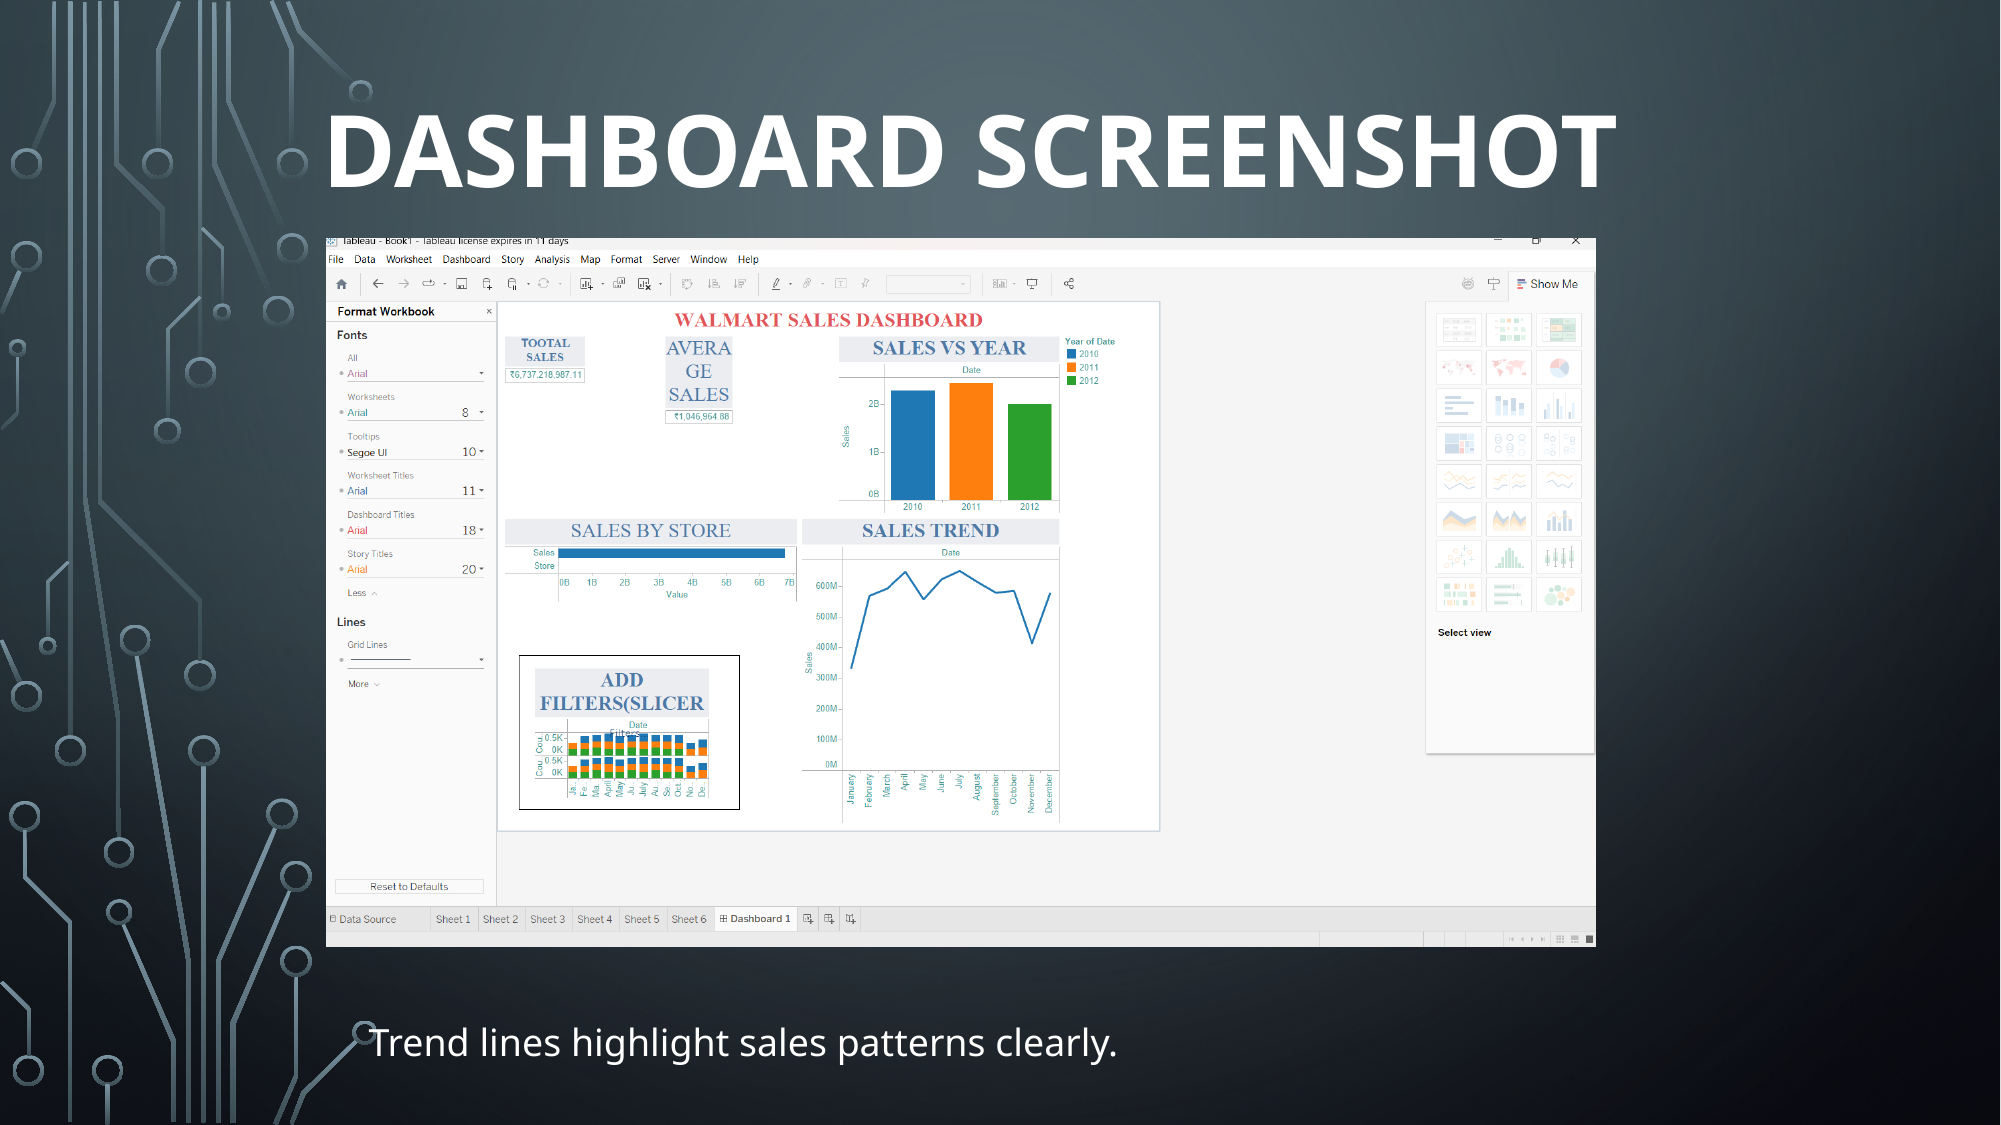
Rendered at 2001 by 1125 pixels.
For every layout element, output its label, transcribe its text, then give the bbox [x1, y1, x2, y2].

subtitle [307, 265, 1750, 1103]
title Dashboard Screenshot [307, 22, 1750, 217]
text_box Trend lines highlight sales patterns clearly. [353, 1011, 1354, 1072]
picture [326, 238, 1596, 947]
